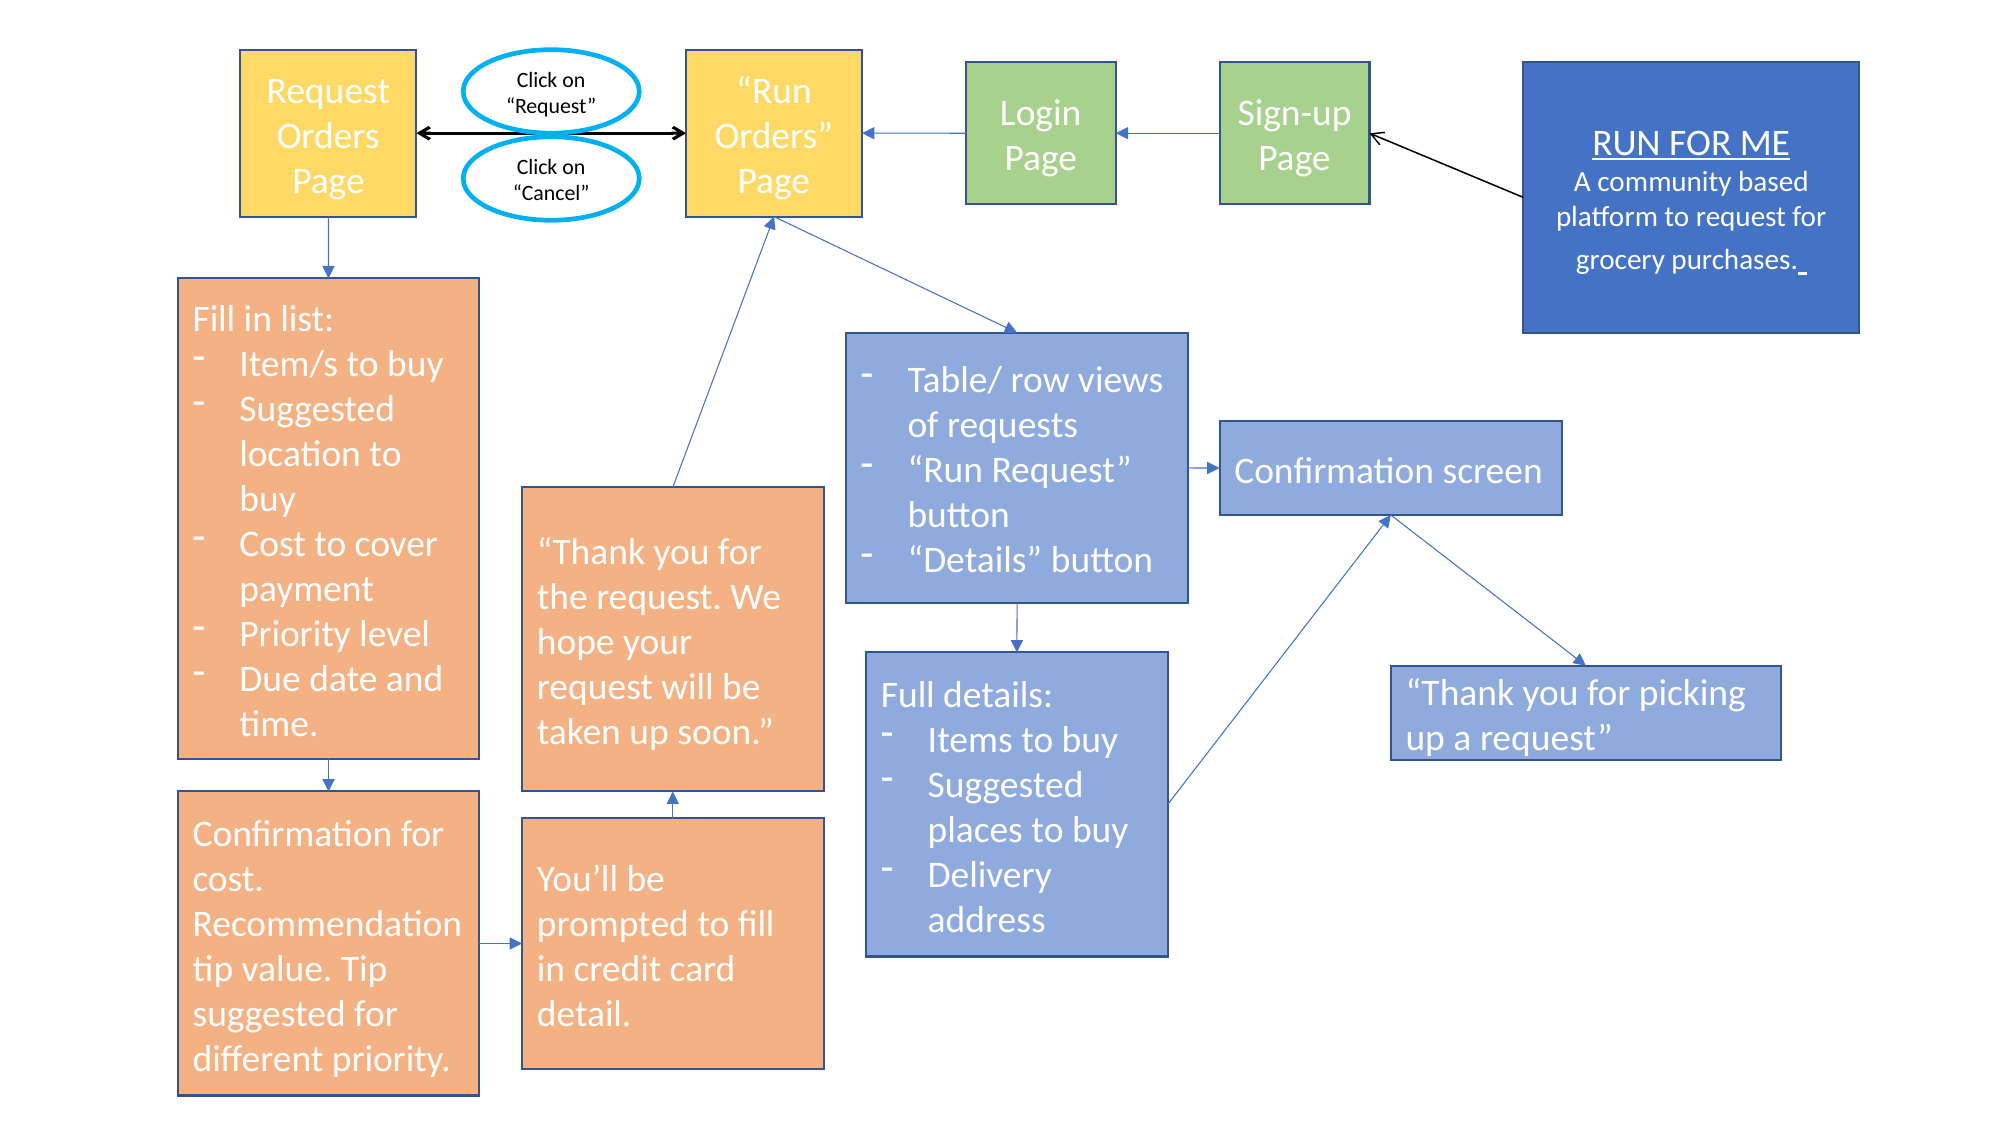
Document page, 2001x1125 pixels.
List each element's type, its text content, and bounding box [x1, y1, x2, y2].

text_box Click on “Request” [462, 48, 641, 133]
text_box Fill in list: Item/s to buy Suggested location to buy Cost to cover payment Priority level Due date and time. [177, 277, 480, 760]
text_box Full details: Items to buy Suggested places to buy Delivery address [865, 651, 1169, 958]
text_box Request Orders Page [239, 49, 417, 218]
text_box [1390, 515, 1586, 666]
text_box Click on “Cancel” [462, 135, 641, 222]
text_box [672, 216, 775, 488]
text_box Sign-up Page [1219, 61, 1371, 205]
text_box RUN FOR ME A community based platform to request for grocery purchases. [1522, 61, 1860, 334]
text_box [1167, 514, 1391, 805]
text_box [773, 216, 1018, 333]
text_box “Thank you for picking up a request” [1391, 665, 1782, 761]
text_box “Thank you for the request. We hope your request will be taken up soon.” [521, 486, 825, 792]
text_box Login Page [965, 61, 1117, 205]
text_box Confirmation screen [1219, 420, 1563, 515]
text_box Table/ row views of requests “Run Request” button “Details” button [845, 332, 1189, 604]
text_box You’ll be prompted to fill in credit card detail. [521, 817, 825, 1070]
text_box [1369, 133, 1524, 198]
text_box “Run Orders” Page [685, 49, 863, 216]
text_box Confirmation for cost. Recommendation tip value. Tip suggested for different priority. [177, 790, 480, 1097]
